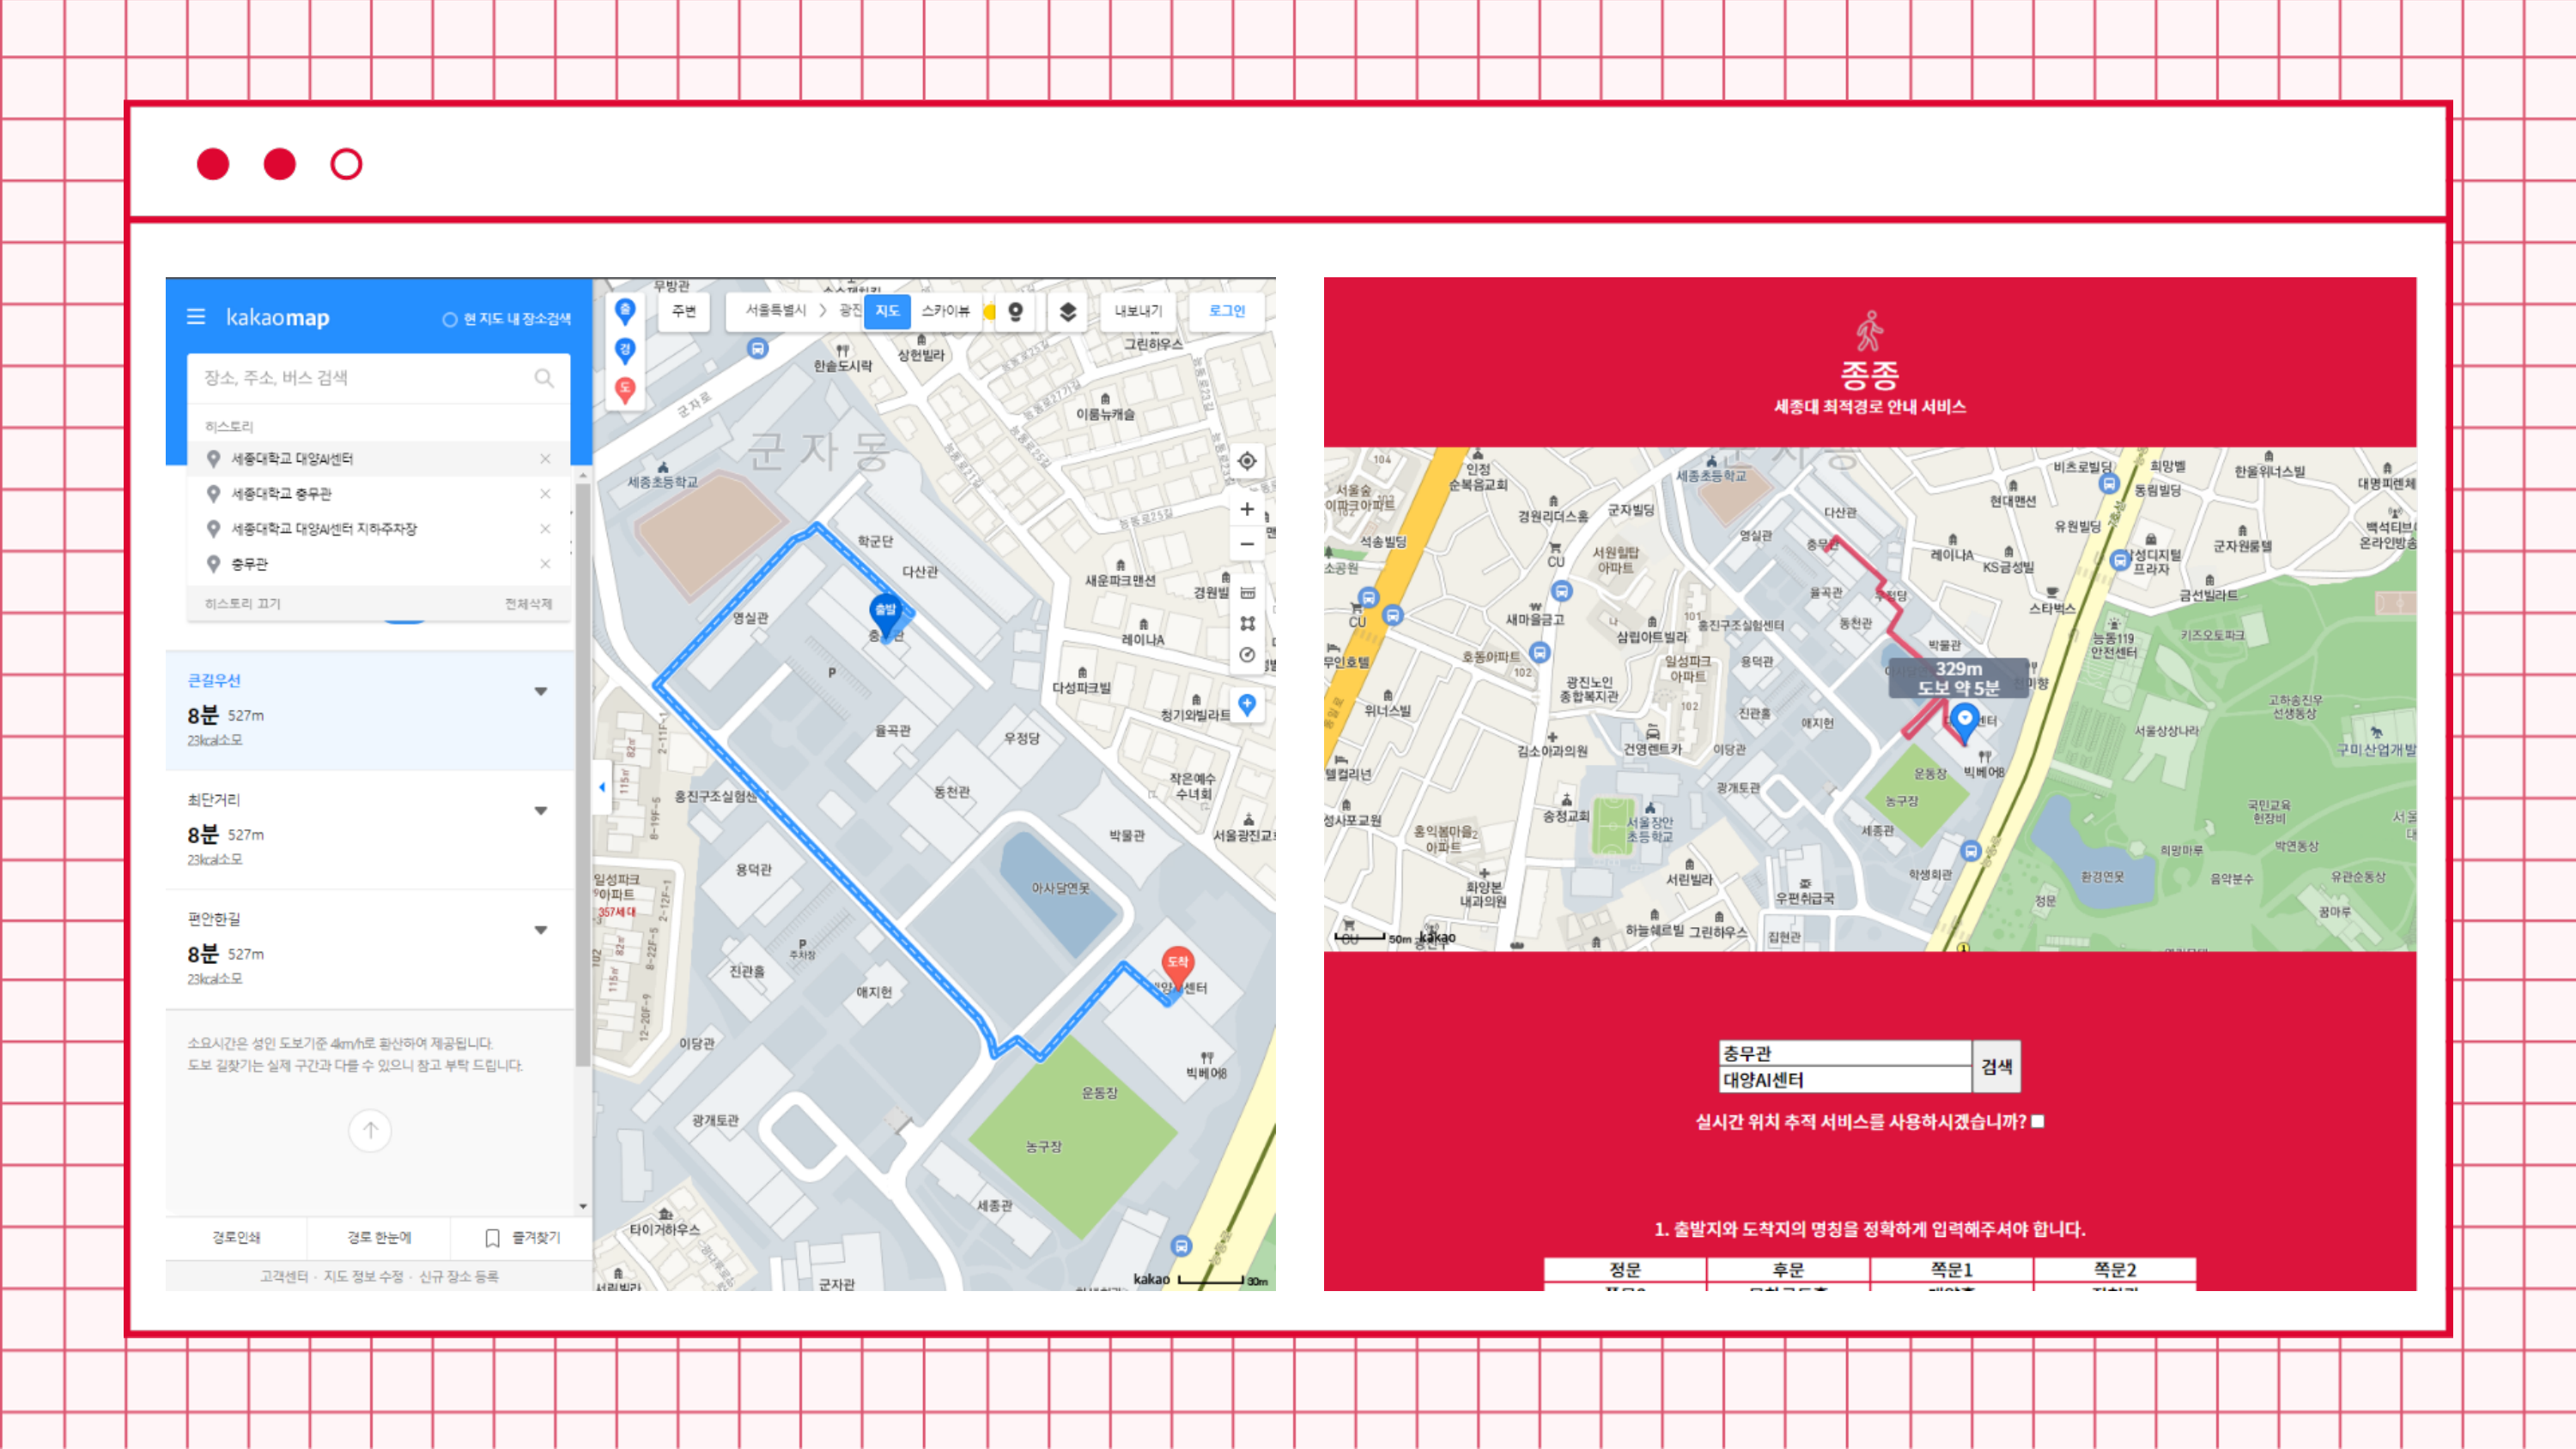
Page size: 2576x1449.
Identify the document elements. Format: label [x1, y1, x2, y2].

text_box [123, 100, 2453, 1339]
text_box [0, 0, 2576, 1449]
text_box [1323, 277, 2418, 1291]
text_box [166, 277, 1276, 1291]
